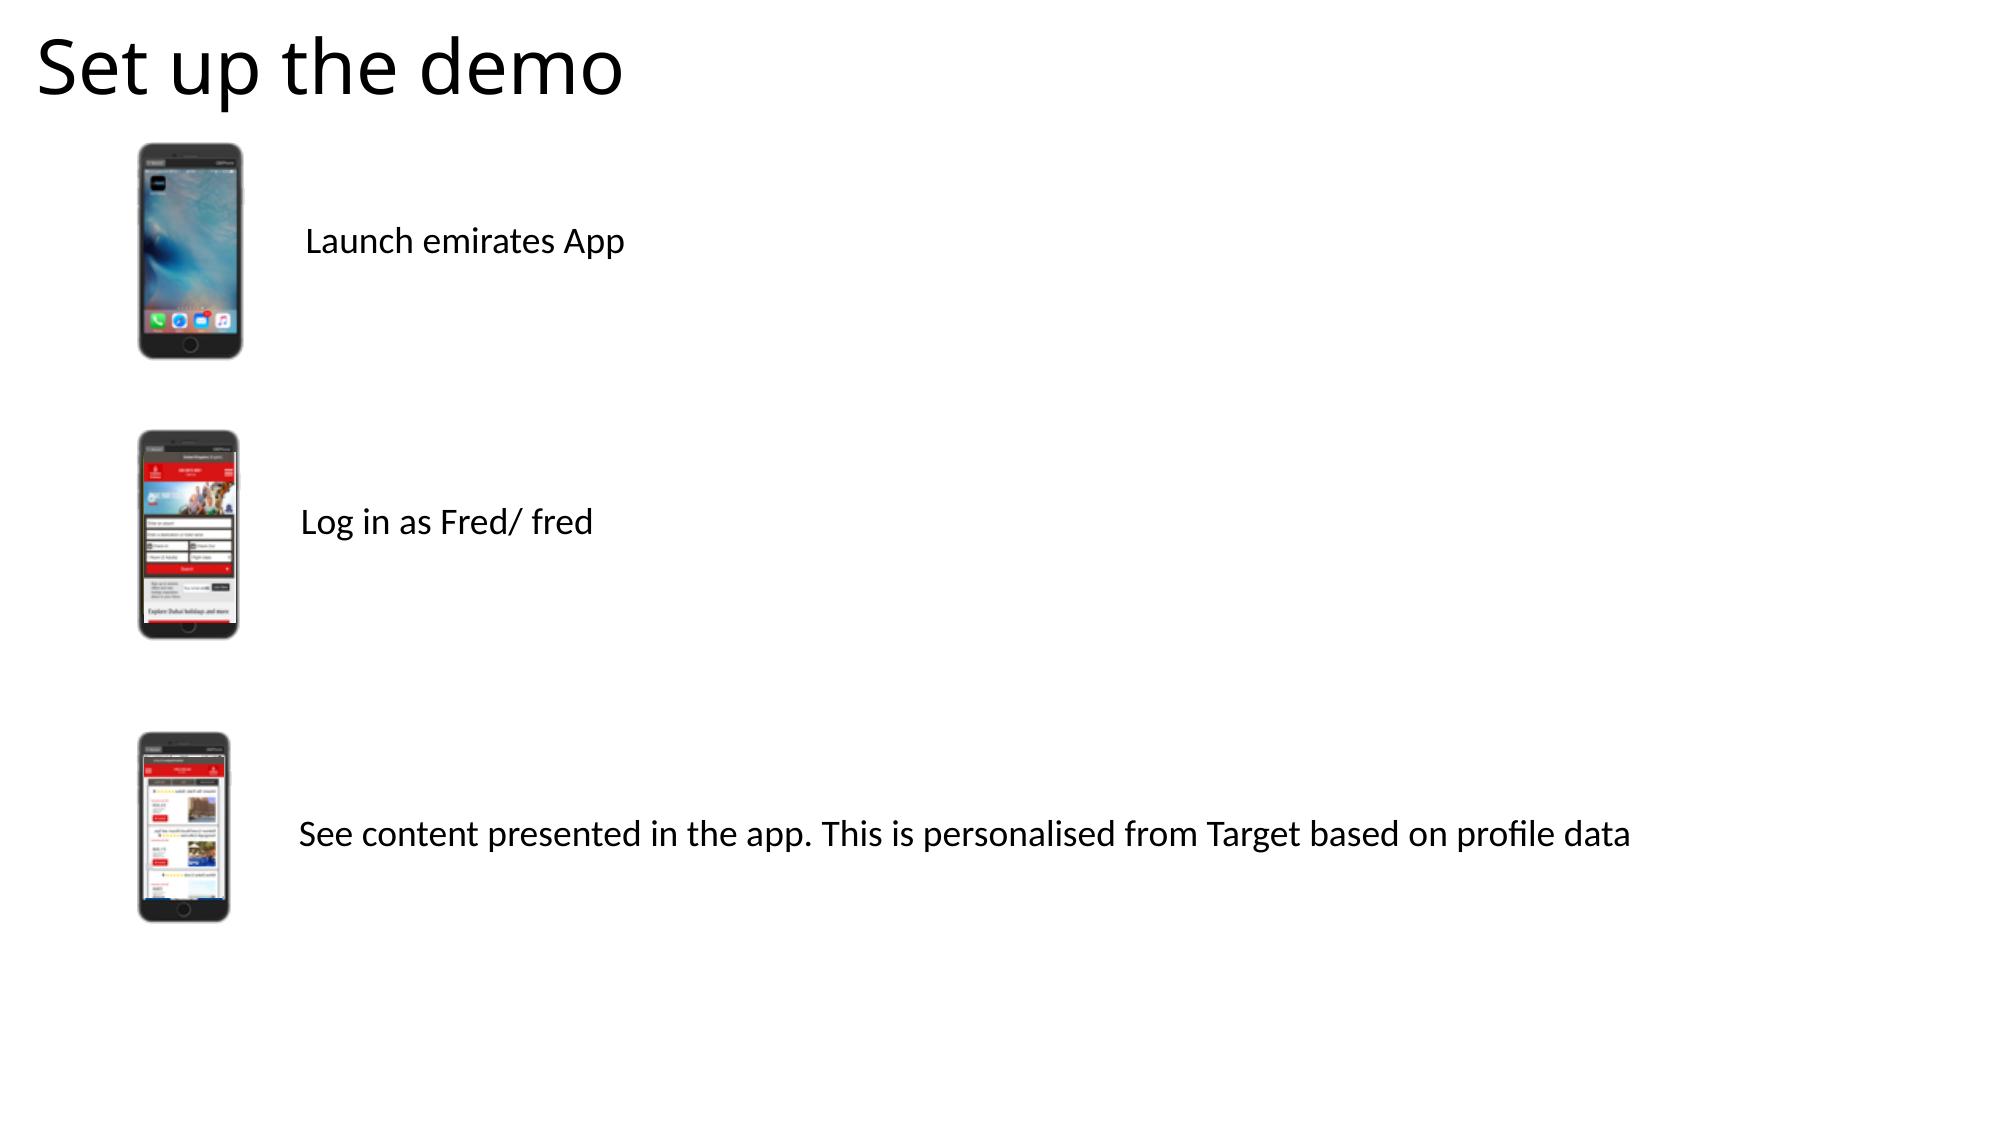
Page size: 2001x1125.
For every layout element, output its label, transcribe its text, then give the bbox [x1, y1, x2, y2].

text_box See content presented in the app. This is personalised from Target based on profile data [283, 802, 1648, 862]
text_box Launch emirates App [290, 208, 641, 268]
title Set up the demo [21, 21, 1921, 119]
text_box Log in as Fred/ fred [286, 489, 610, 550]
picture [136, 429, 241, 641]
picture [136, 731, 232, 924]
picture [136, 142, 245, 361]
